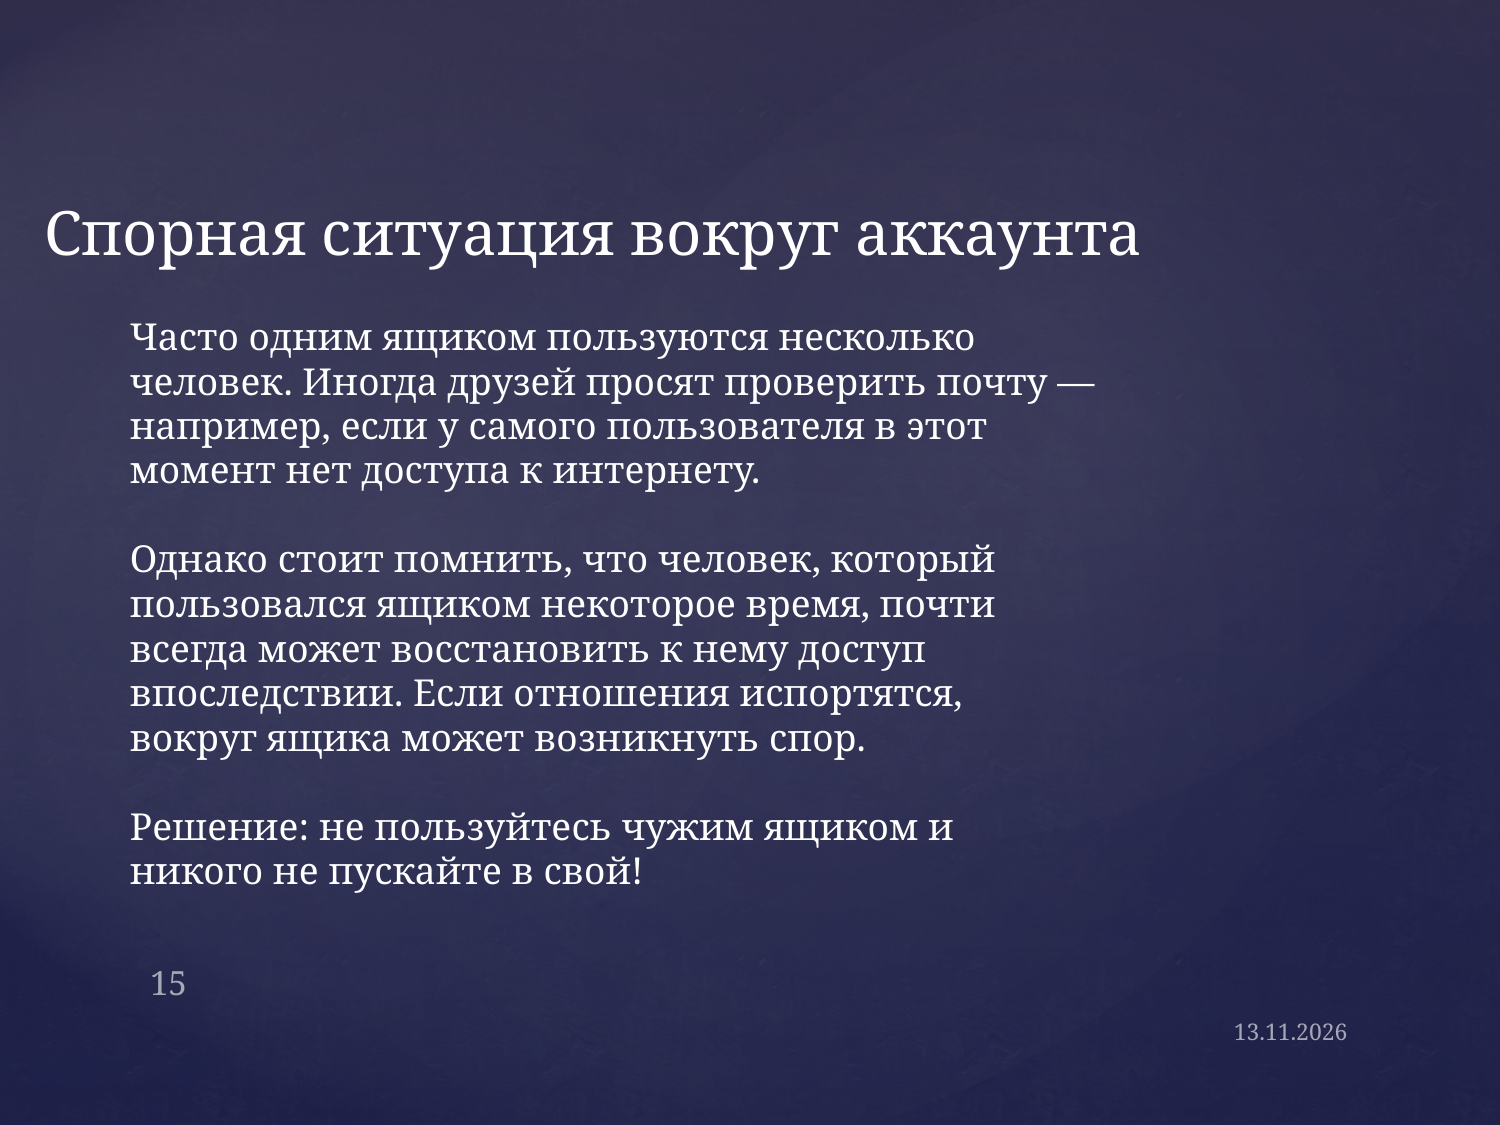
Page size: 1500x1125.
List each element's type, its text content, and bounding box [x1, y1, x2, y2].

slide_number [1012, 1009, 1363, 1070]
list Часто одним ящиком пользуются несколько человек. Иногда друзей просят проверить почту — например, если у самого пользователя в этот момент нет доступа к интернету. Однако стоит помнить, что человек, который пользовался ящиком некоторое время, почти всегда может восстановить к нему доступ впоследствии. Если отношения испортятся, вокруг ящика может возникнуть спор. Решение: не пользуйтесь чужим ящиком и никого не пускайте в свой! [112, 302, 1113, 903]
slide_number 15 [135, 958, 485, 1009]
title Спорная ситуация вокруг аккаунта [29, 125, 1199, 276]
